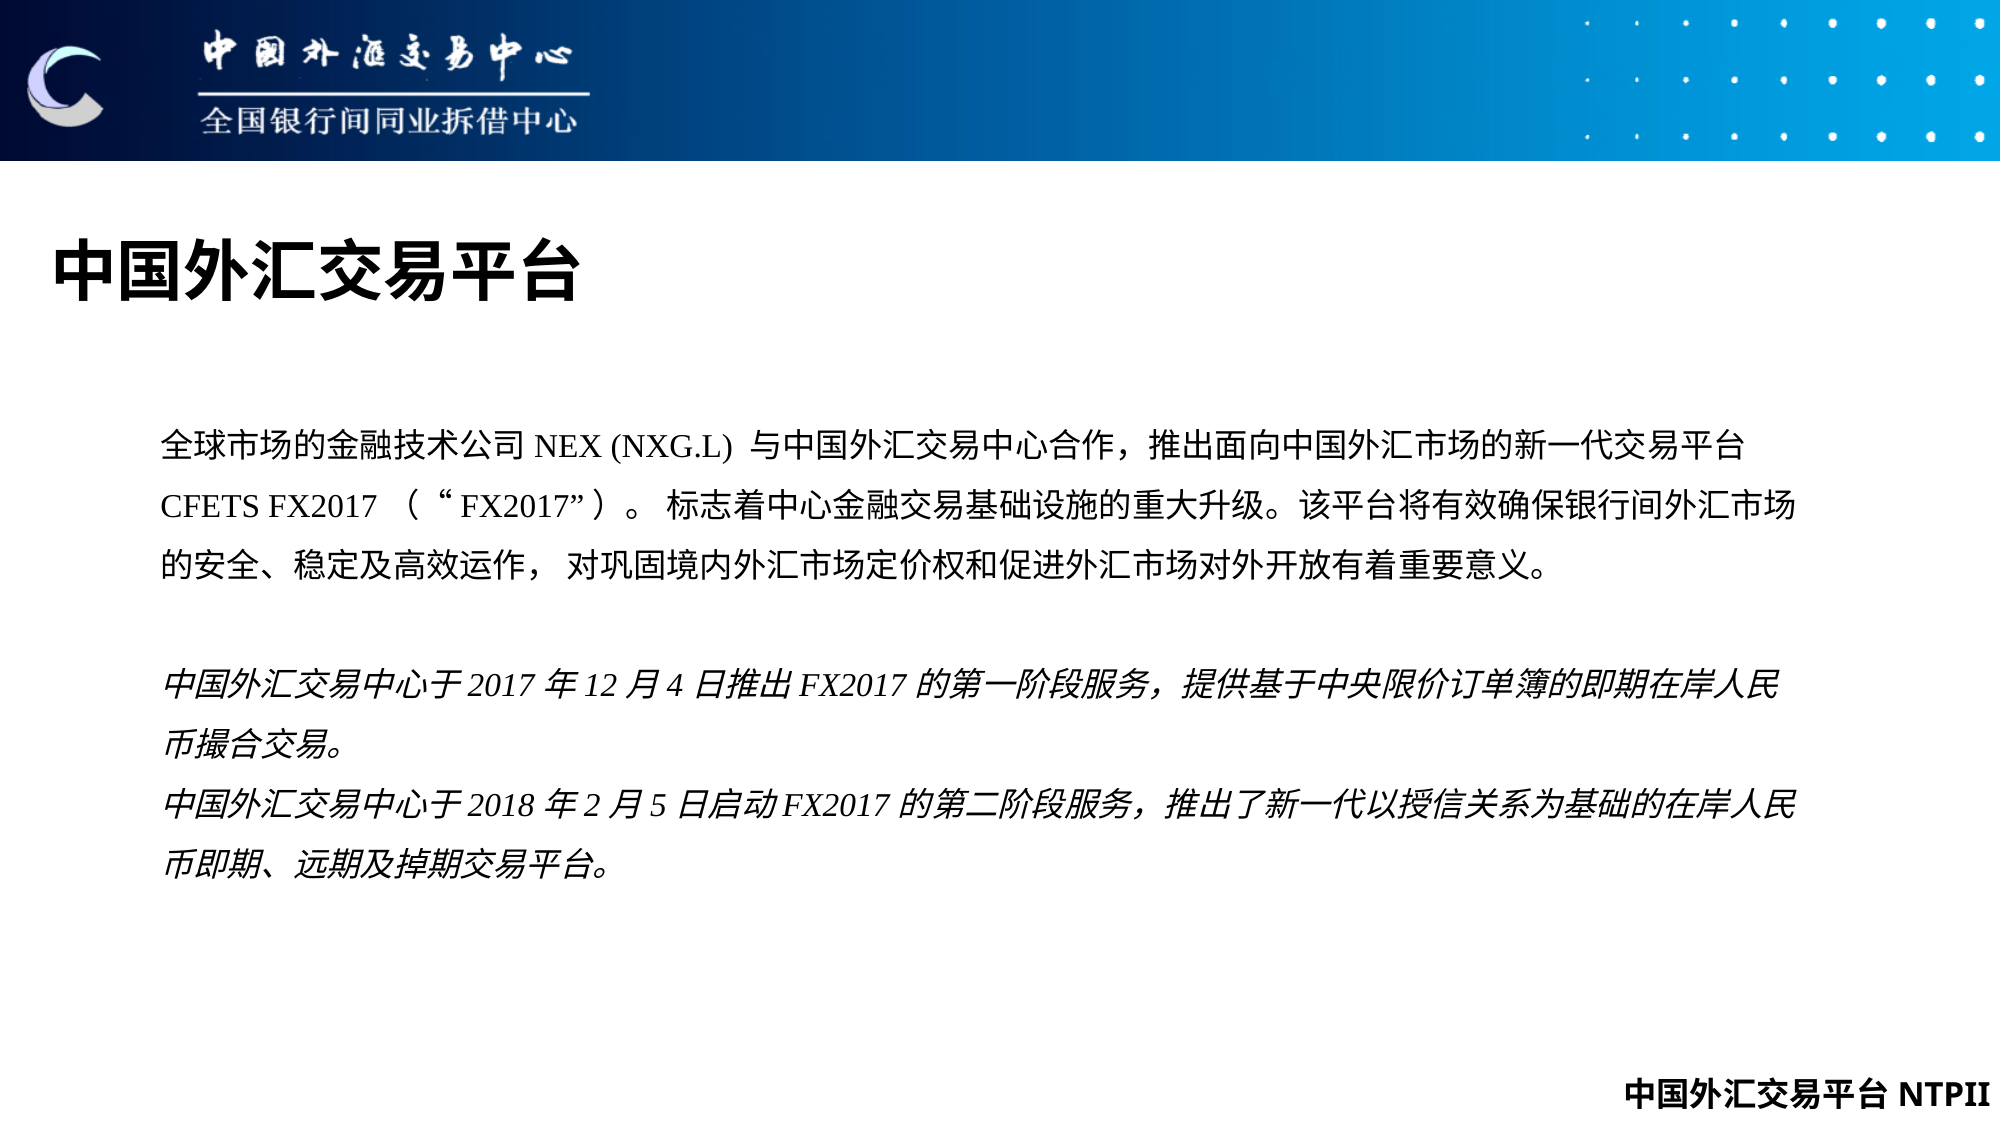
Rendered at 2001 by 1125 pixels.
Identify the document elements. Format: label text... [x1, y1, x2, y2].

picture [1829, 133, 1837, 140]
picture [1781, 133, 1787, 140]
picture [1975, 132, 1985, 142]
picture [1926, 75, 1935, 85]
picture [1975, 19, 1985, 28]
picture [1926, 132, 1935, 142]
picture [1829, 77, 1837, 84]
text_box 中国外汇交易平台 [35, 221, 600, 317]
text_box 全球市场的金融技术公司NEX (NXG.L) 与中国外汇交易中心合作，推出面向中国外汇市场的新一代交易平台CFETS FX2017（“FX2017”）。 标志着中心金融交易基础设施的重大升级。该平台将有效确保银行间外汇市场的安全、稳定及高效运作， 对巩固境内外汇市场定价权和促进外汇市场对外开放有着重要意义。 中国外汇交易中心于2017年12月4日推出FX2017的第一阶段服务，提供基于中央限价订单簿的即期在岸人民币撮合交易。 中国外汇交易中心于2018年2月5日启动FX2017的第二阶段服务，推出了新一代以授信关系为基础的在岸人民币即期、远期及掉期交易平台。 [145, 396, 1822, 951]
picture [1877, 132, 1886, 141]
picture [1926, 19, 1935, 28]
text_box 中国外汇交易平台NTPII [1608, 1045, 2000, 1121]
picture [1781, 19, 1787, 27]
picture [1829, 19, 1837, 27]
picture [1877, 76, 1886, 85]
picture [1781, 77, 1787, 84]
picture [1877, 19, 1886, 28]
picture [0, 0, 1371, 161]
picture [1975, 75, 1985, 85]
